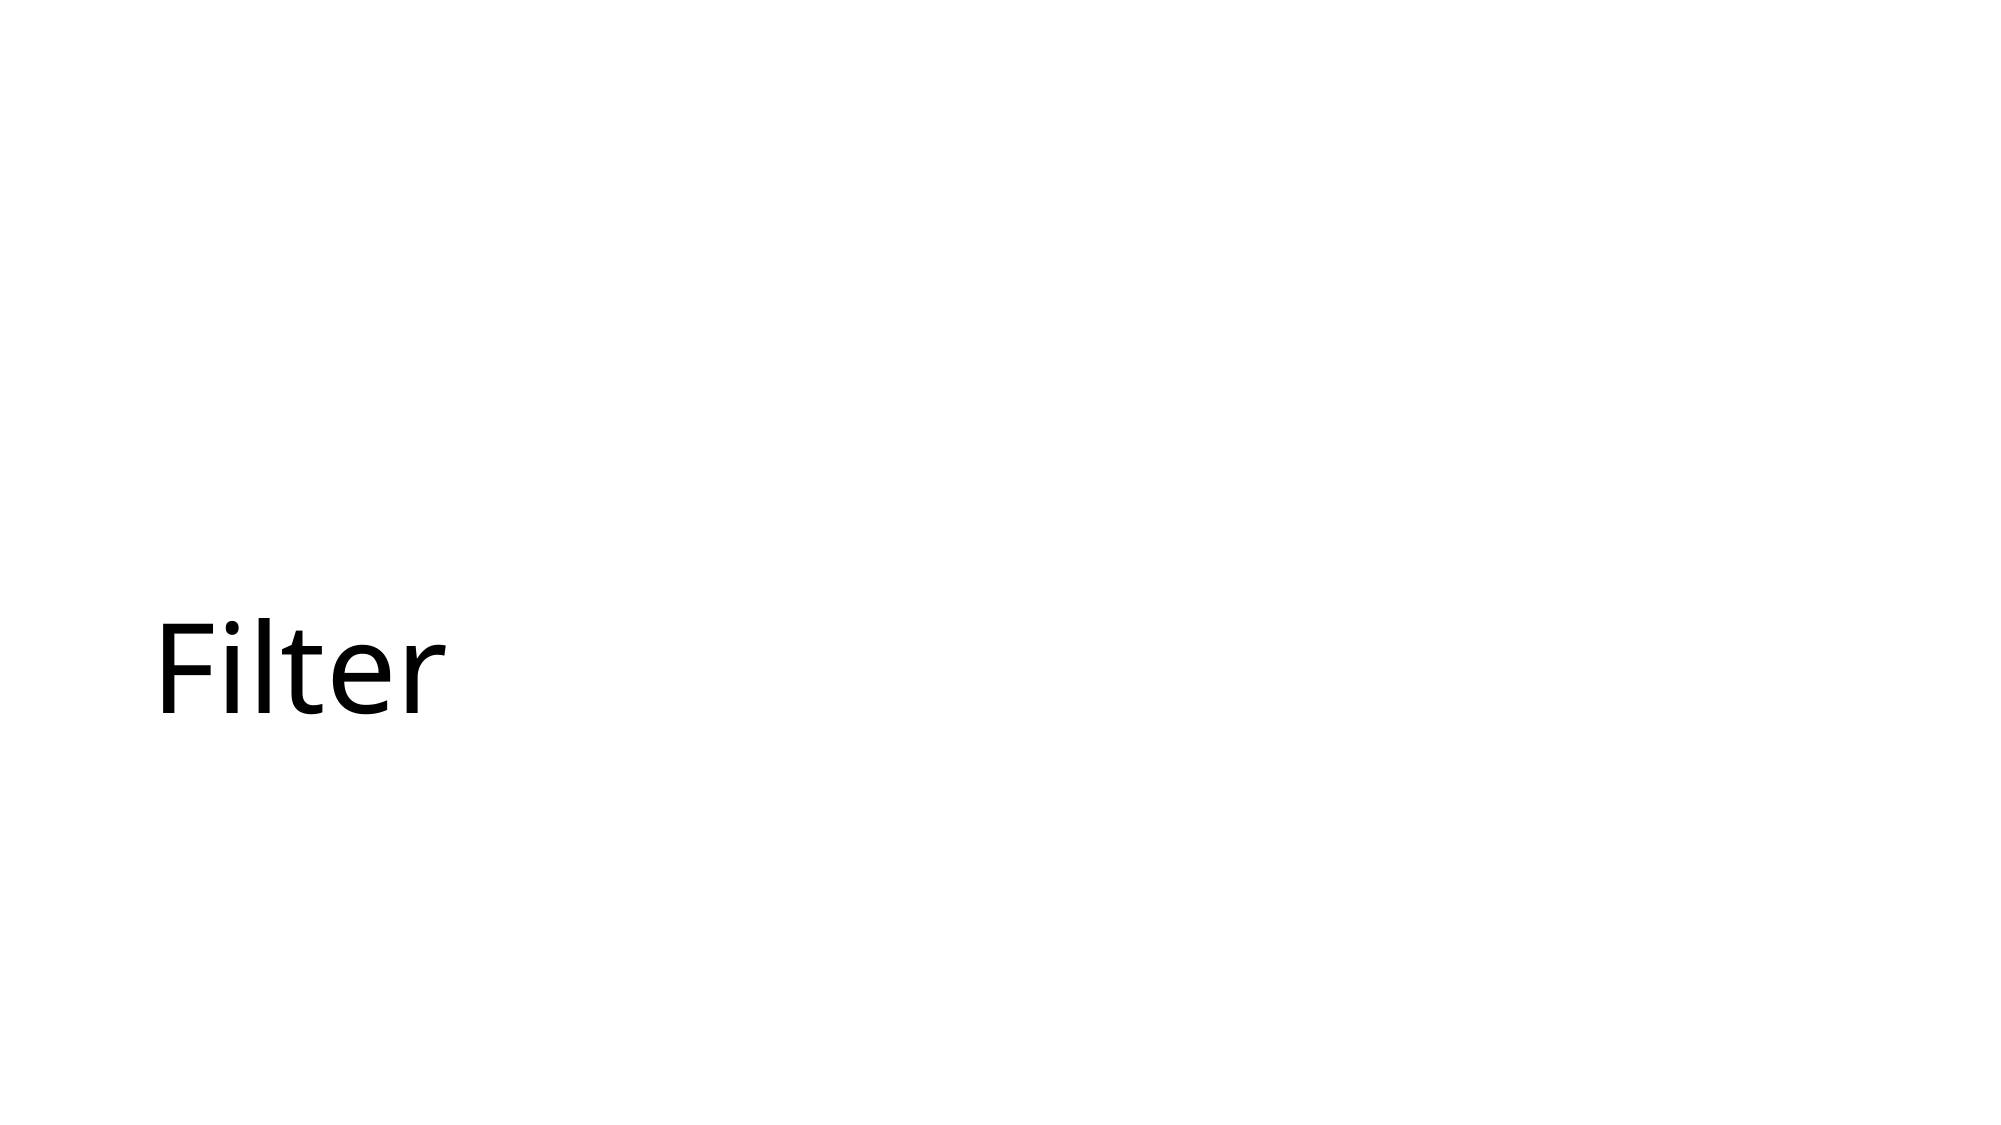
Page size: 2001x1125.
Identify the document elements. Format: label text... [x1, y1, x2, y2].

title Filter [136, 280, 1862, 749]
